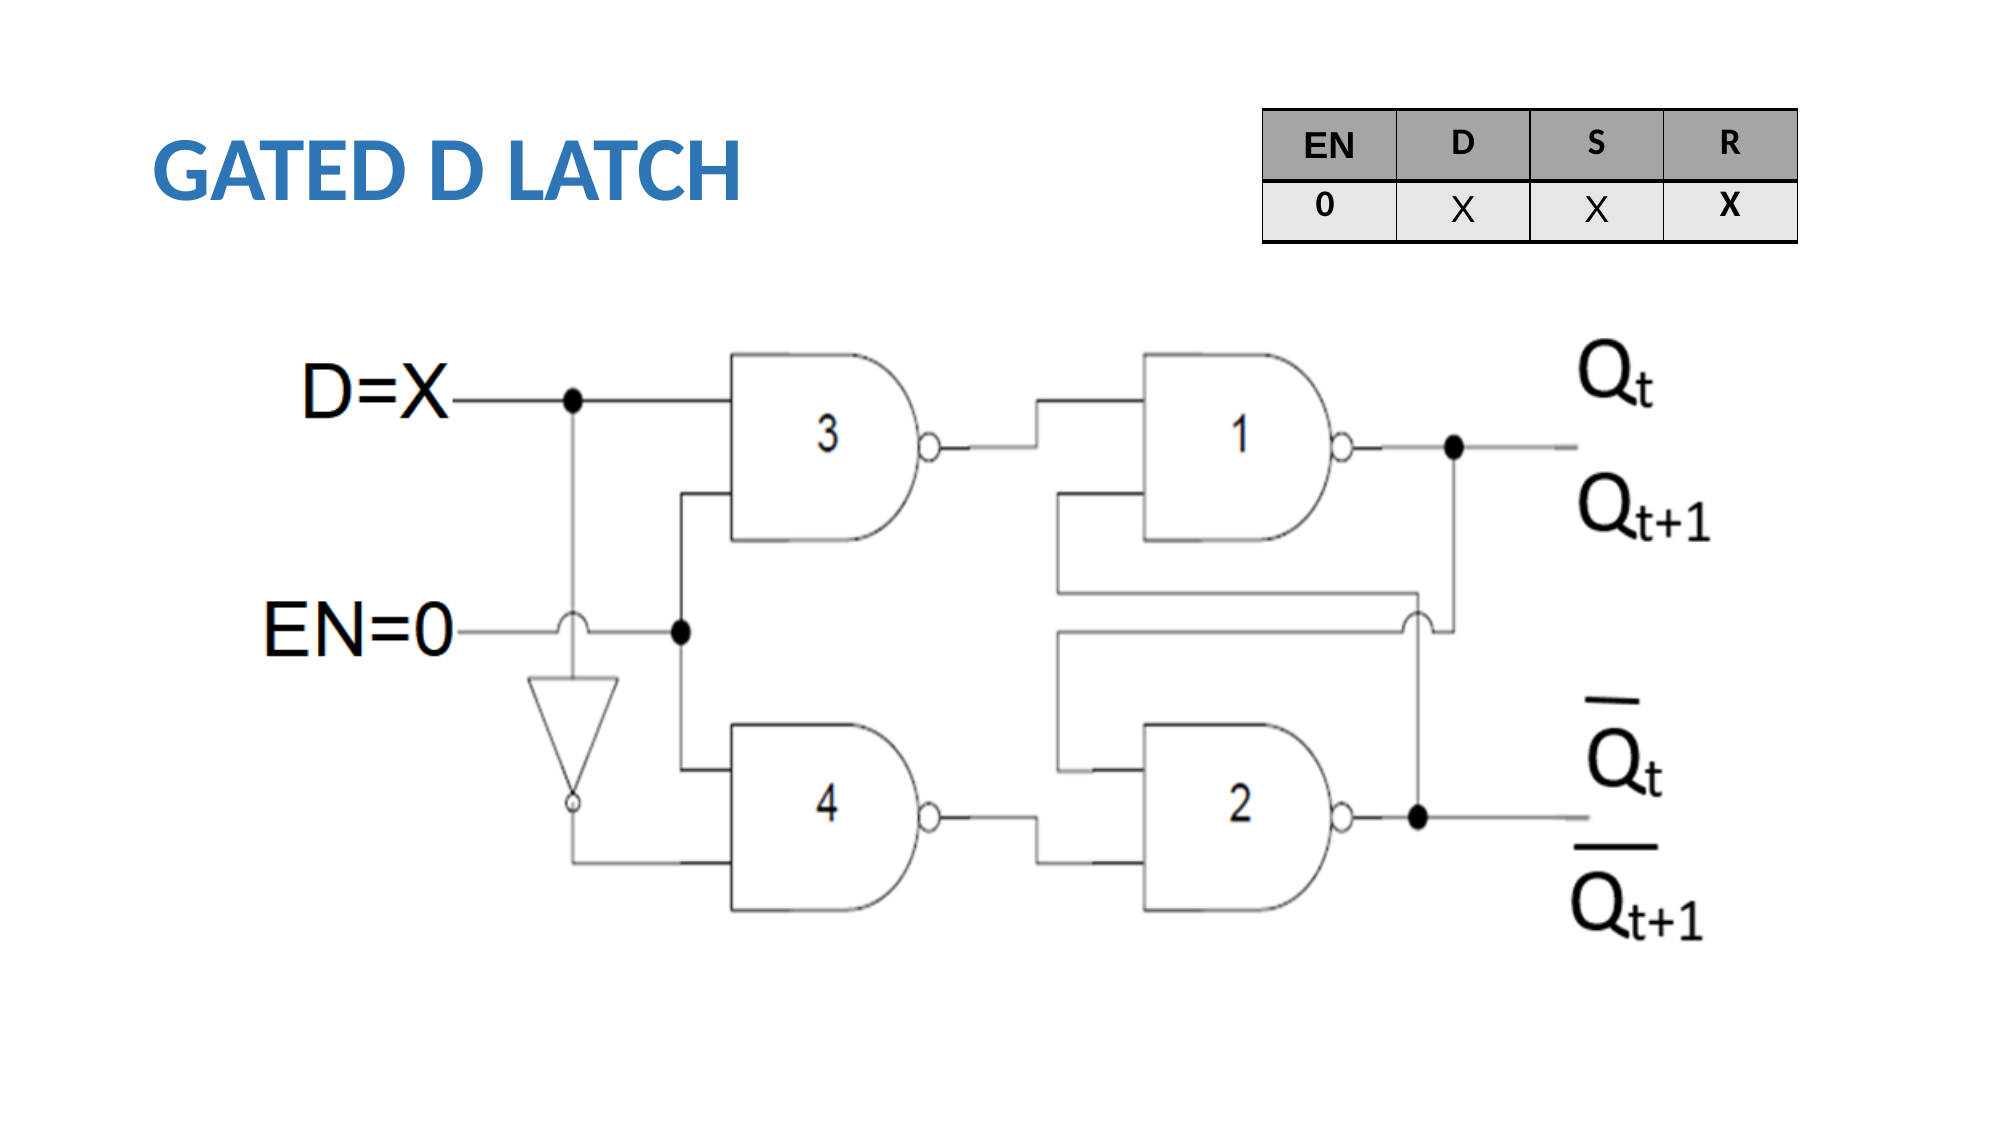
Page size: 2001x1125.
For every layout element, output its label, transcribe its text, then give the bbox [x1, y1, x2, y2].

table_header EN [1263, 111, 1396, 179]
table_cell X [1397, 183, 1529, 240]
table_cell X [1531, 183, 1663, 240]
picture [261, 304, 1747, 954]
table_header D [1397, 111, 1529, 179]
table_cell 0 [1263, 183, 1396, 240]
table_header S [1531, 111, 1663, 179]
title GATED D LATCH [137, 61, 838, 279]
table_header R [1664, 111, 1797, 179]
table_cell X [1664, 183, 1797, 240]
